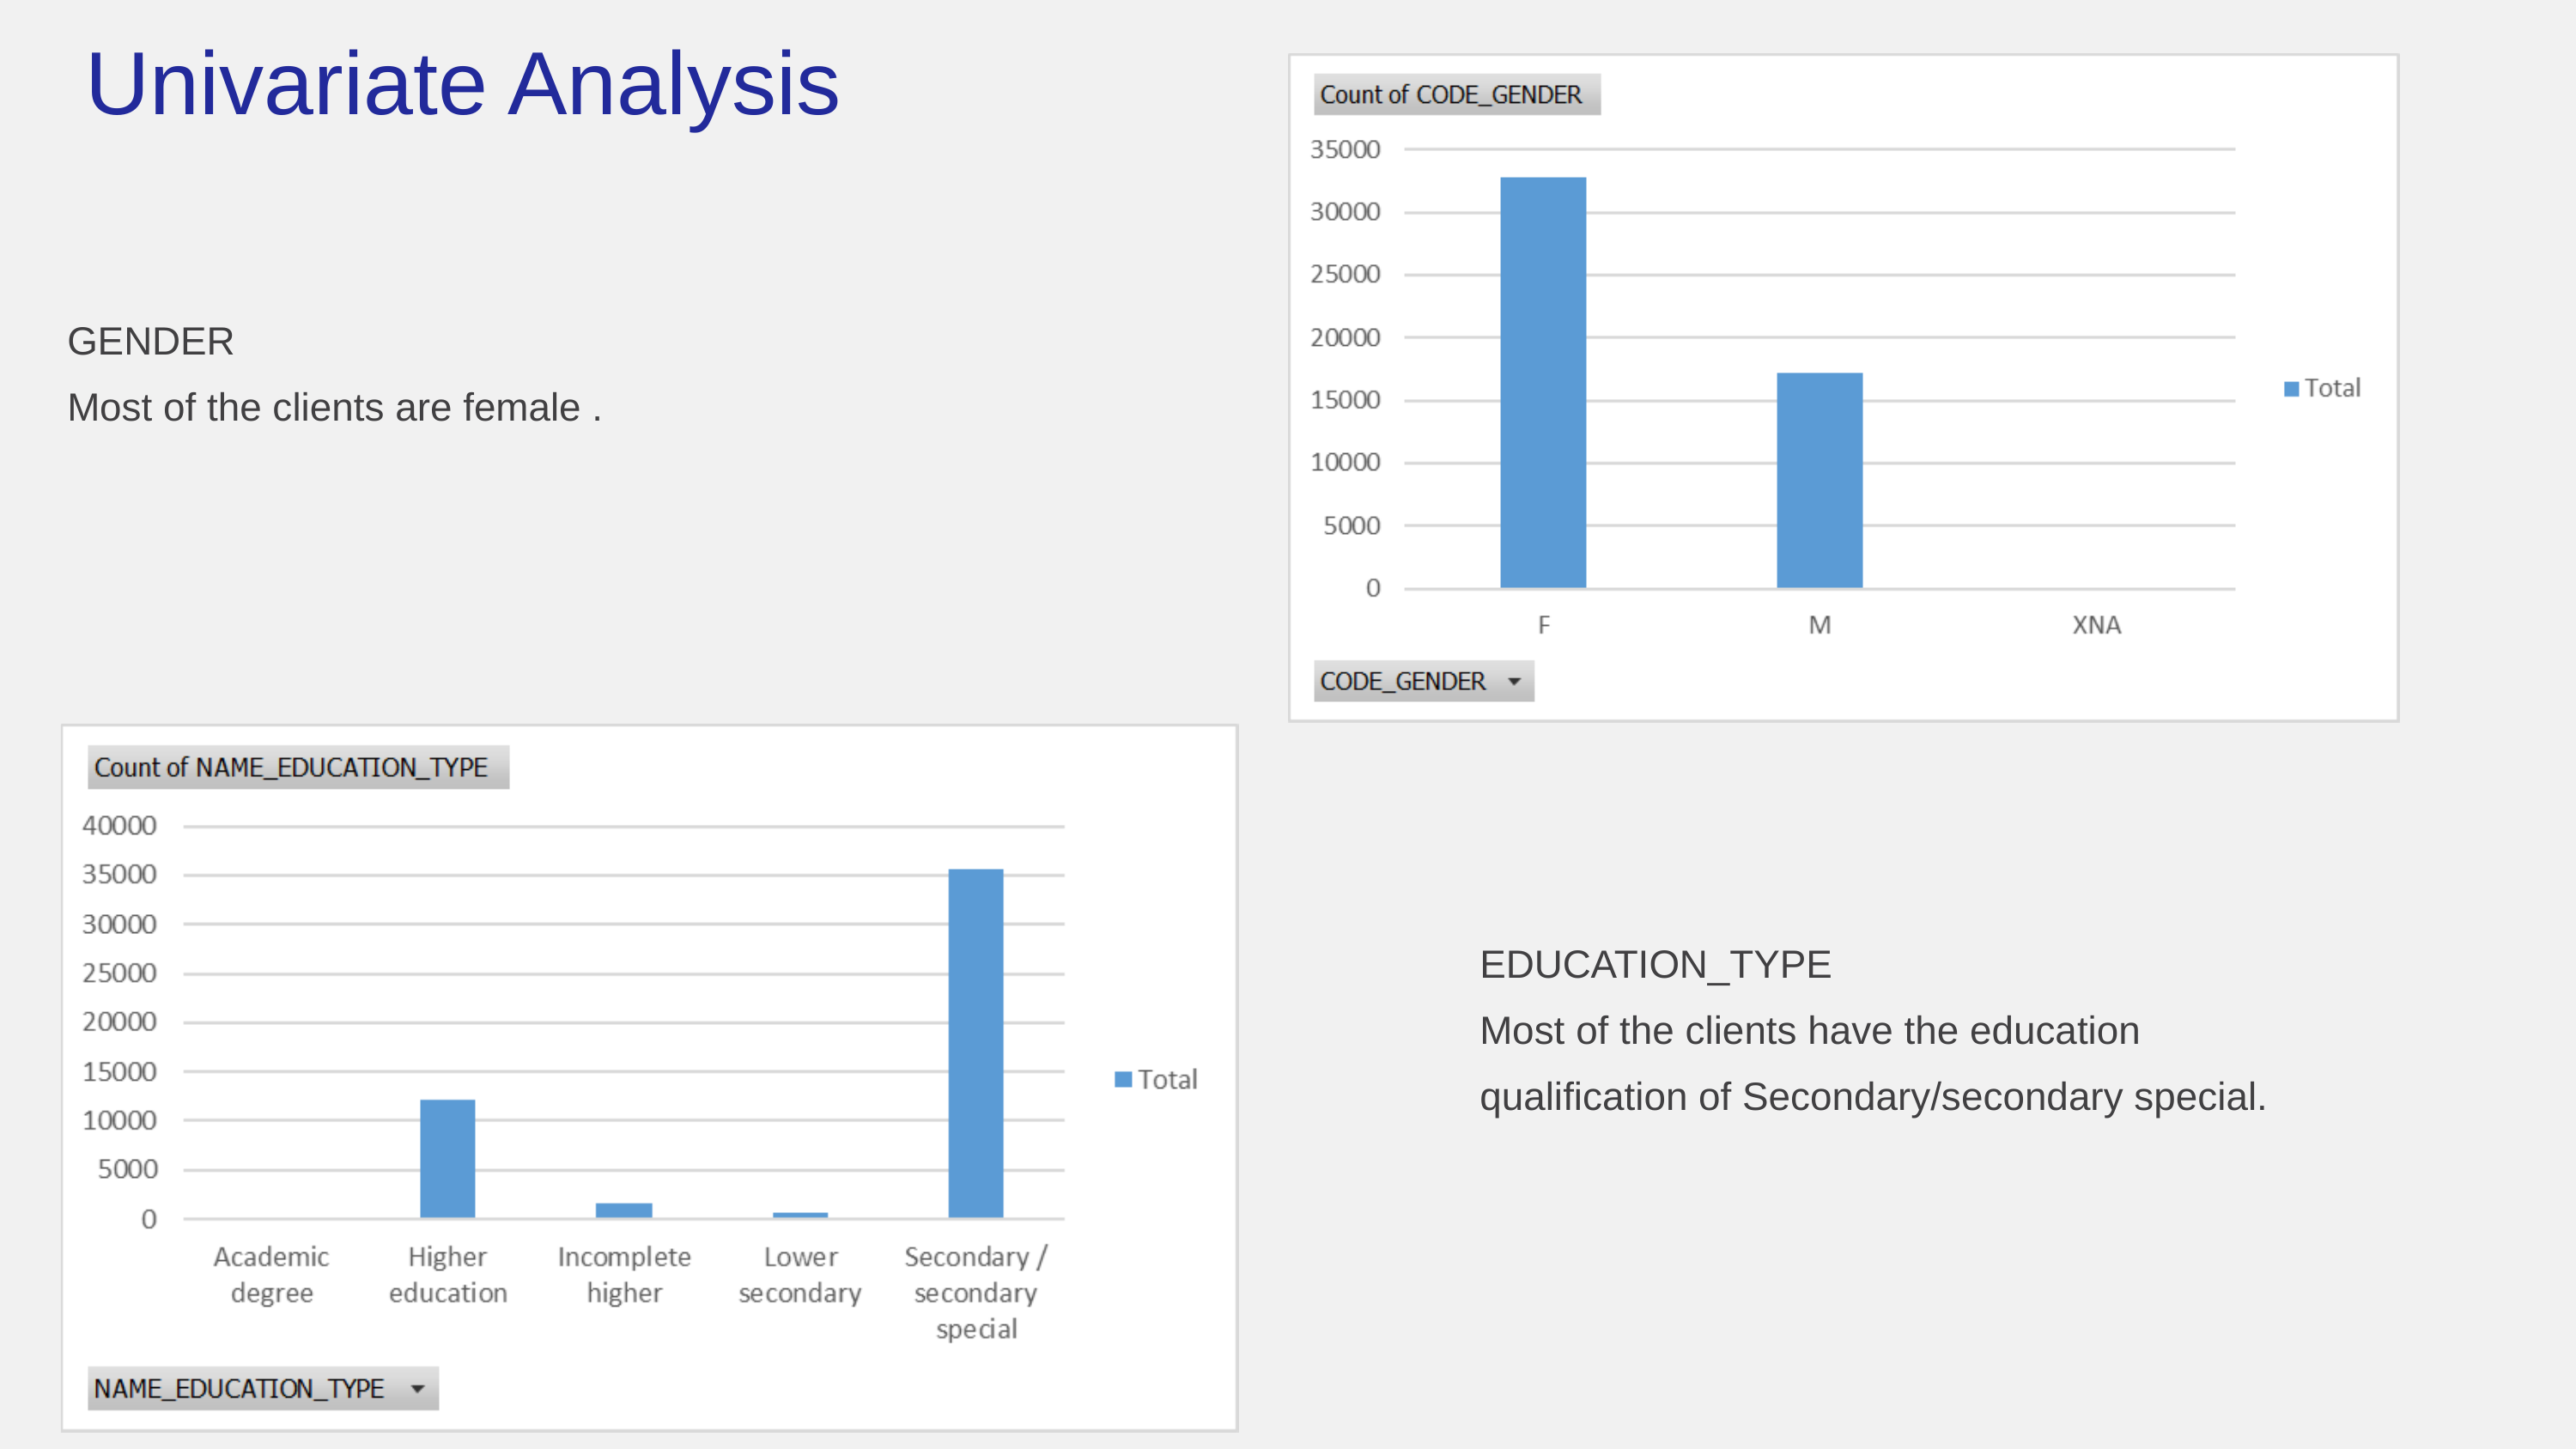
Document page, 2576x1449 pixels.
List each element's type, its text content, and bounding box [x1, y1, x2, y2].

text_box [1287, 53, 2400, 723]
text_box GENDER Most of the clients are female . [67, 296, 871, 429]
text_box Univariate Analysis [85, 0, 1215, 132]
text_box EDUCATION_TYPE Most of the clients have the education qualification of Secondary/secondary special. [1479, 919, 2283, 1119]
text_box [60, 724, 1239, 1433]
